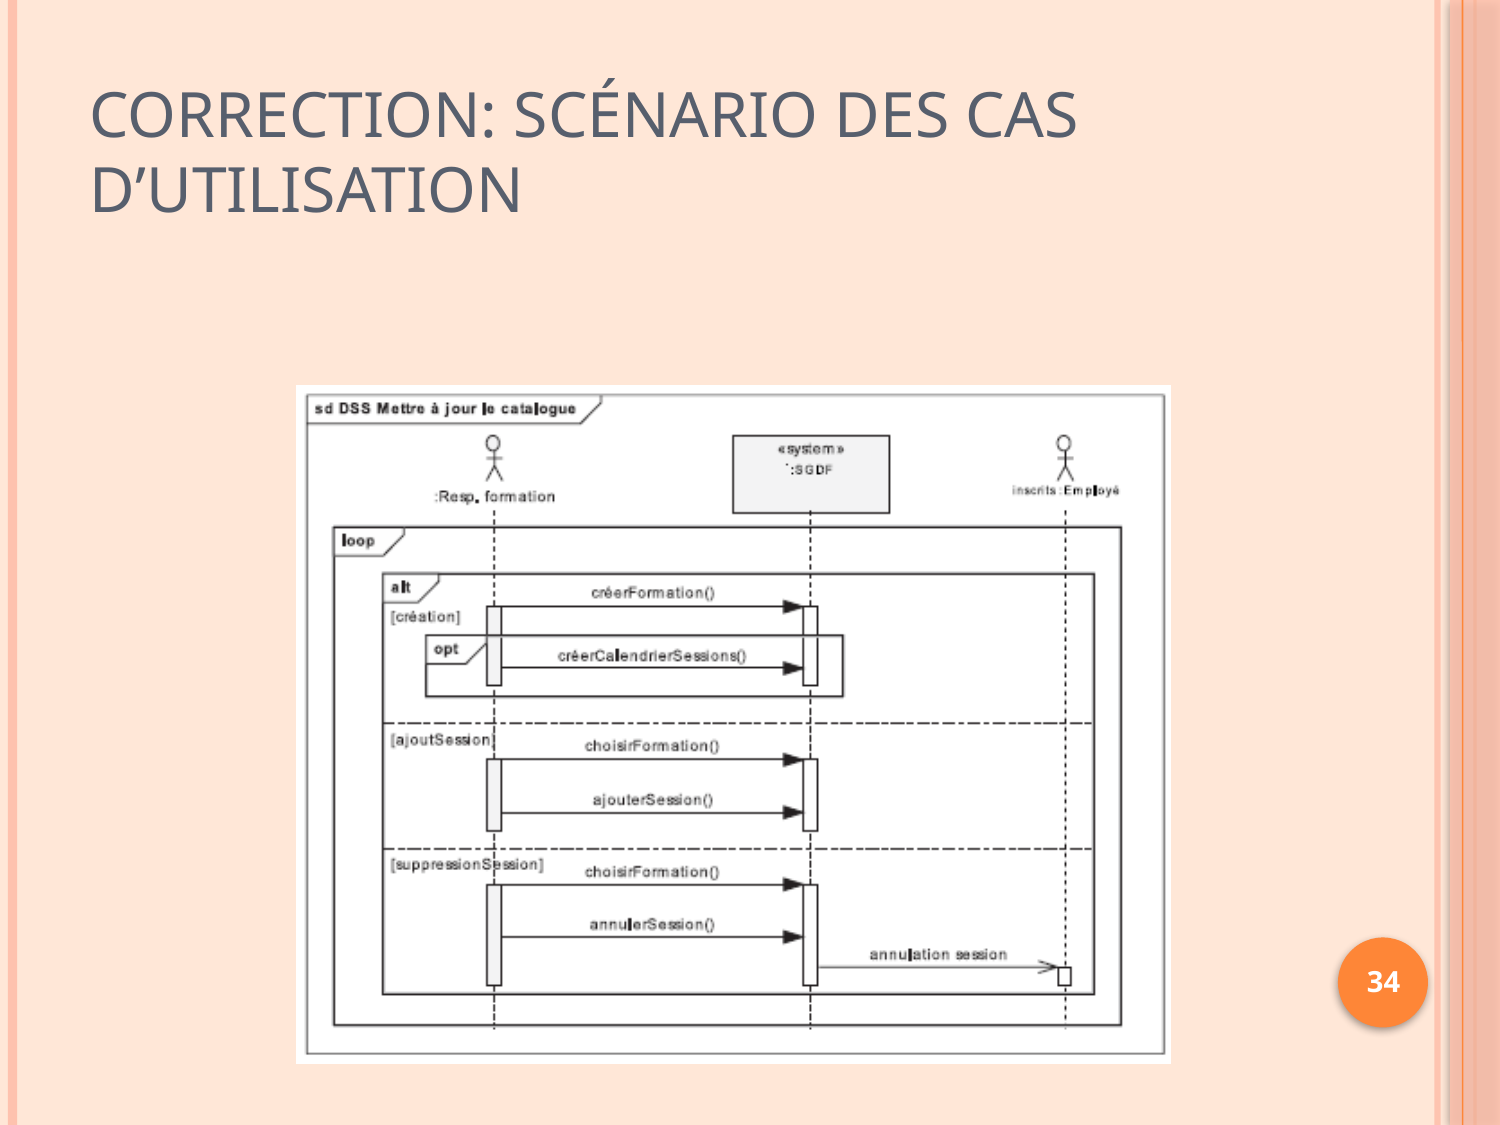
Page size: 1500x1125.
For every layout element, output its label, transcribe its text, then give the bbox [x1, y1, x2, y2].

slide_number 34 [1333, 940, 1434, 1027]
picture [295, 384, 1171, 1065]
title Correction: Scénario des cas d’utilisation [75, 45, 1300, 233]
